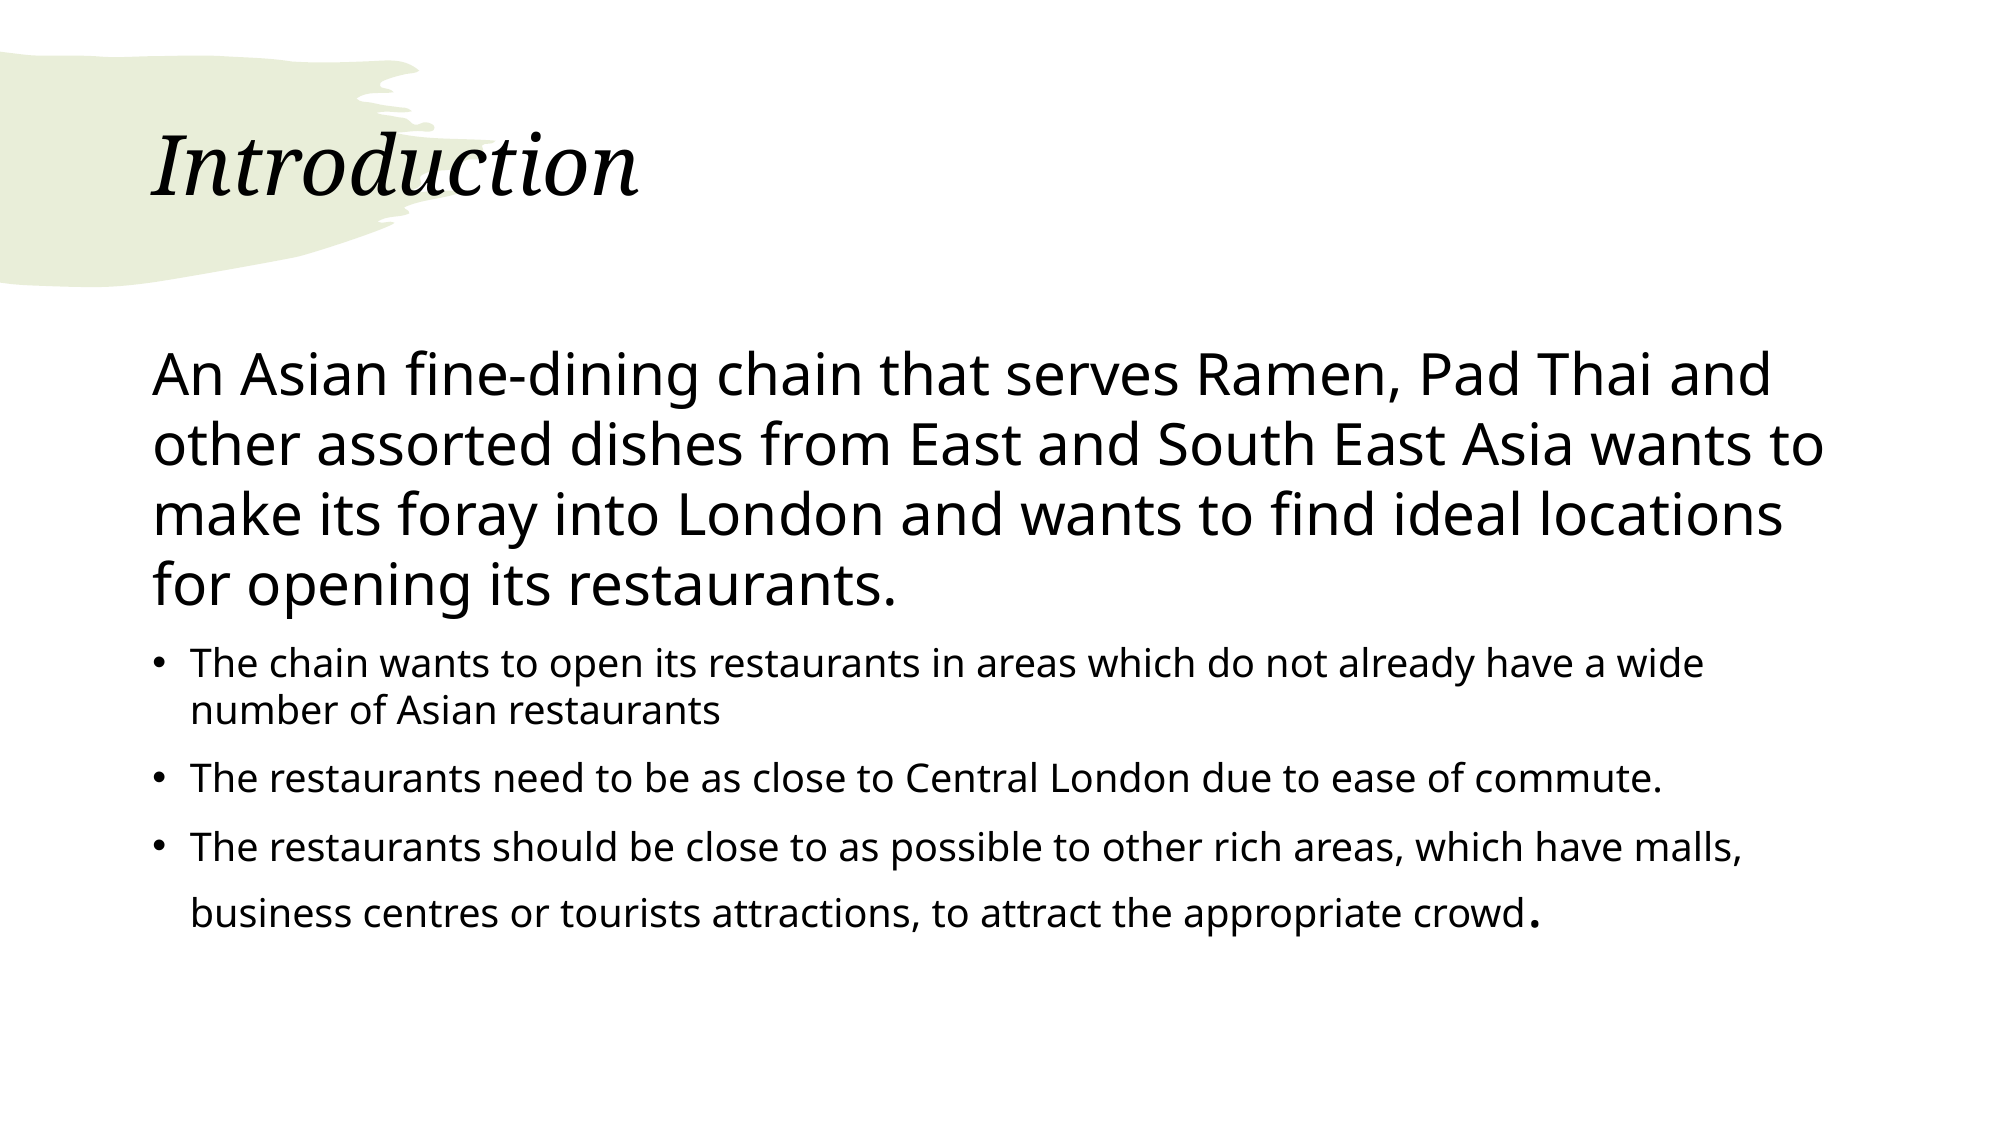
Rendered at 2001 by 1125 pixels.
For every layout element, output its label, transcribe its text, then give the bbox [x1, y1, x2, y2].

title Introduction [137, 59, 1863, 278]
list An Asian fine-dining chain that serves Ramen, Pad Thai and other assorted dishes from East and South East Asia wants to make its foray into London and wants to find ideal locations for opening its restaurants. The chain wants to open its restaurants in areas which do not already have a wide number of Asian restaurants The restaurants need to be as close to Central London due to ease of commute. The restaurants should be close to as possible to other rich areas, which have malls, business centres or tourists attractions, to attract the appropriate crowd. [137, 329, 1863, 1013]
